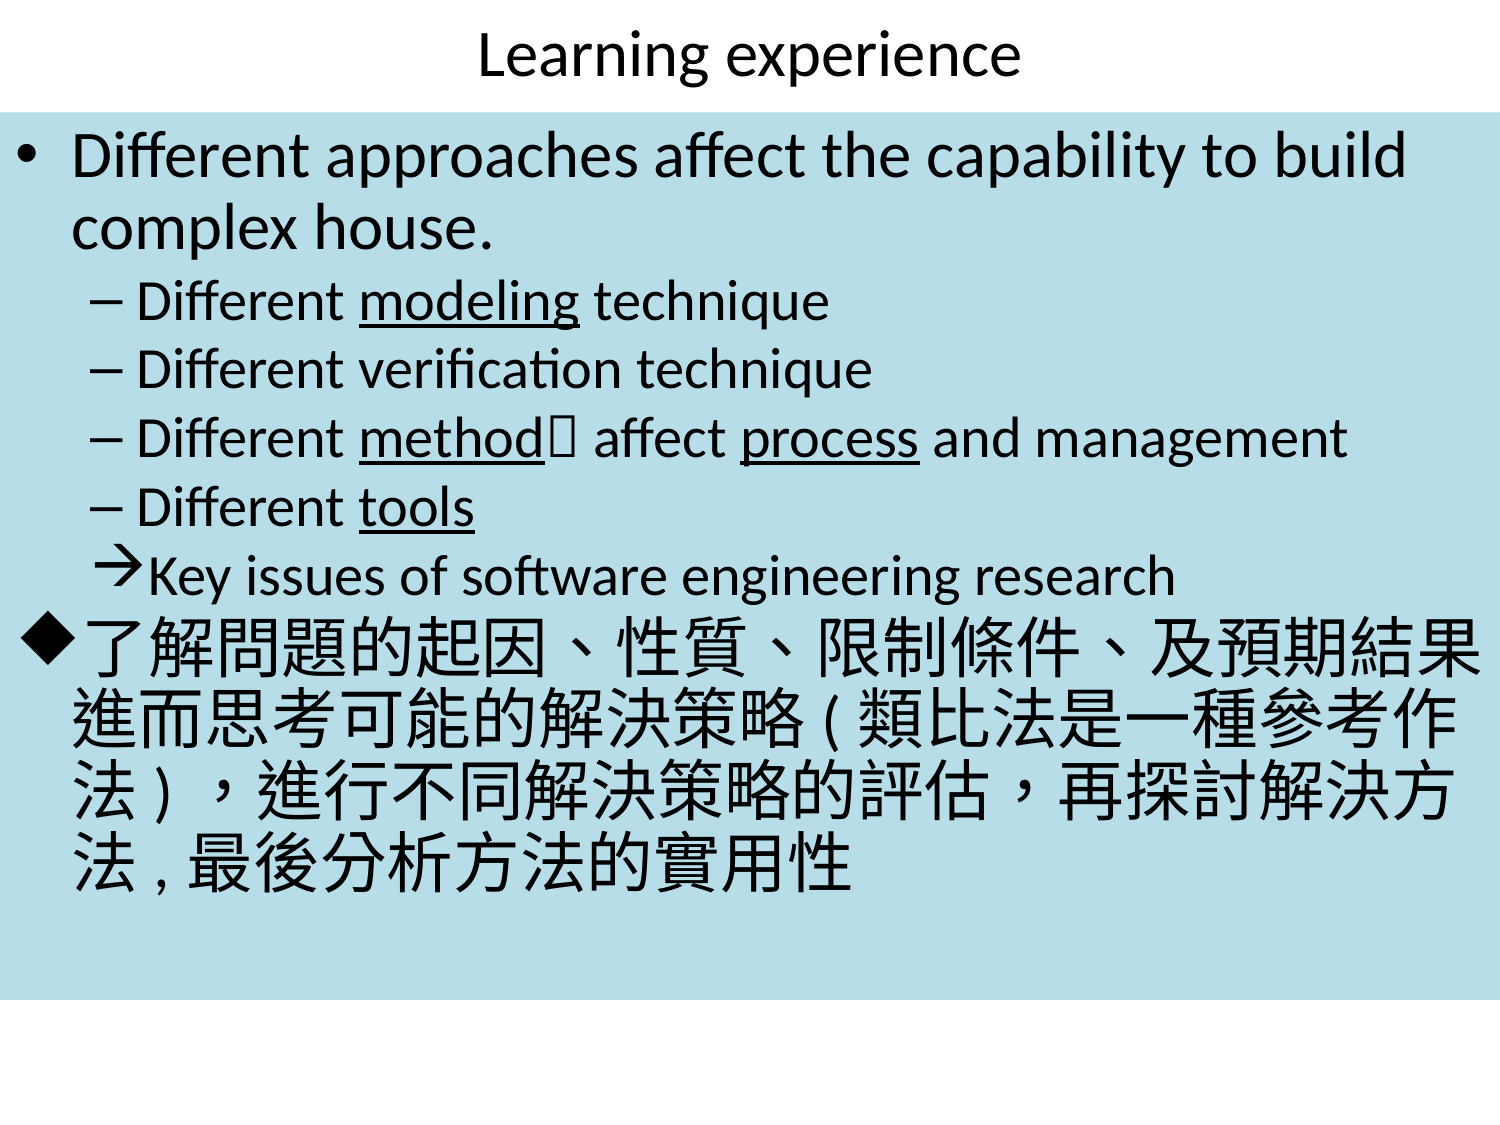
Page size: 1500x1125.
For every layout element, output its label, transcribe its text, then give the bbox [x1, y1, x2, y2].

title Learning experience [0, 0, 1500, 100]
list Different approaches affect the capability to build complex house. Different modeling technique Different verification technique Different method affect process and management Different tools Key issues of software engineering research 了解問題的起因、性質、限制條件、及預期結果，進而思考可能的解決策略(類比法是一種參考作法)，進行不同解決策略的評估，再探討解決方法,最後分析方法的實用性 [0, 112, 1500, 1000]
